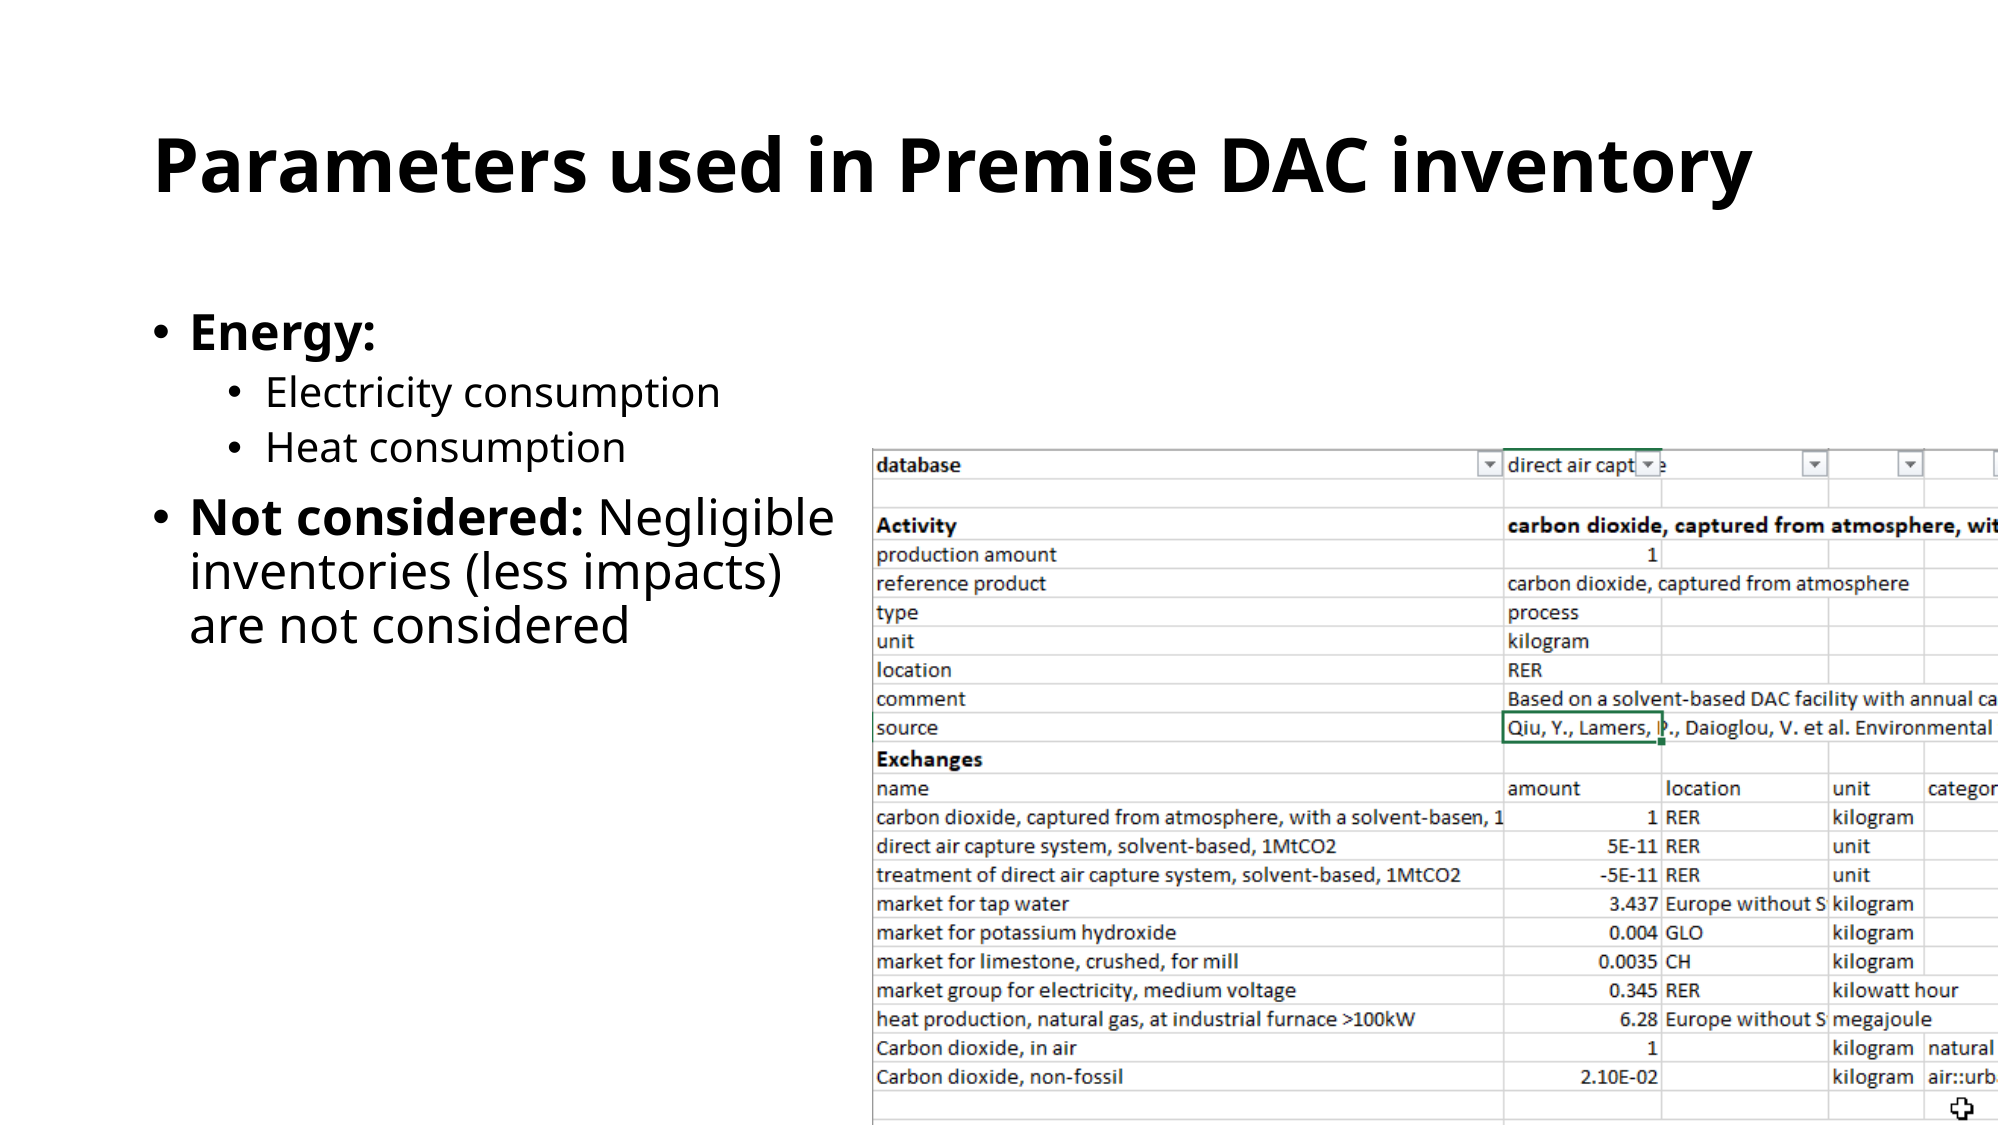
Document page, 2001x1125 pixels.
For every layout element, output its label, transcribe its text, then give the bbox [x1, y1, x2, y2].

list Energy: Electricity consumption Heat consumption Not considered: Negligible inventories (less impacts) are not considered [137, 299, 873, 1014]
title Parameters used in Premise DAC inventory [137, 59, 1863, 278]
picture [872, 448, 1998, 1125]
